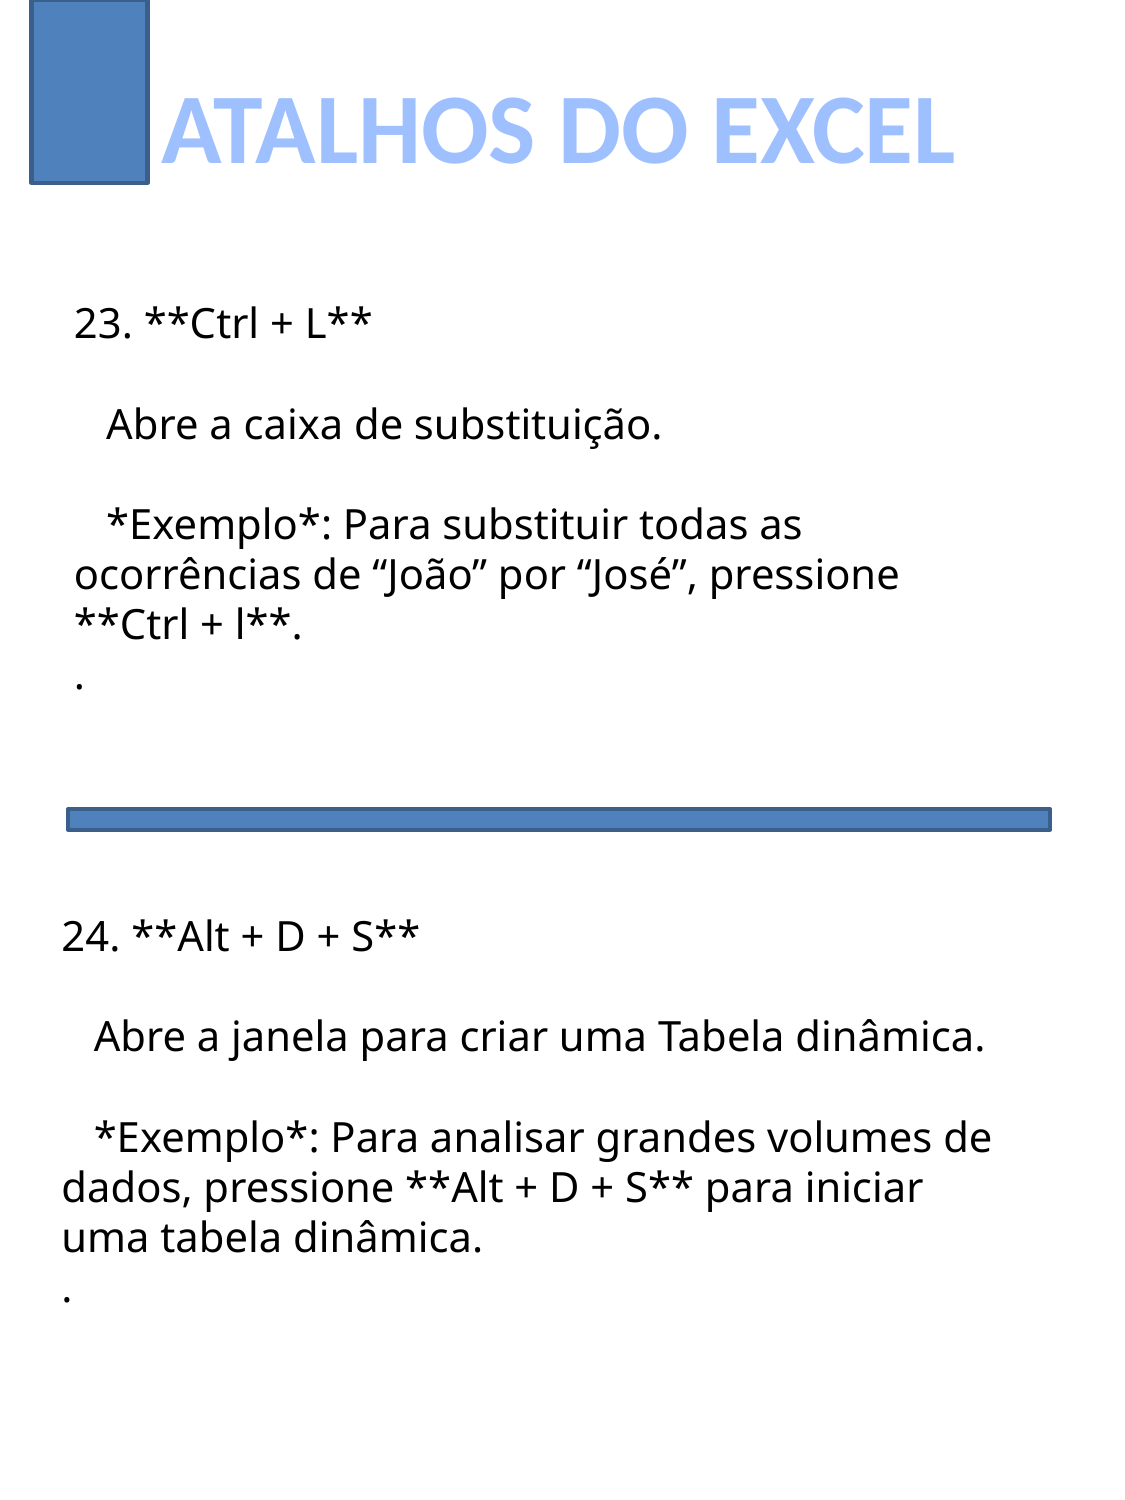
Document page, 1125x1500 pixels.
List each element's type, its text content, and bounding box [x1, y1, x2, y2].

text_box 24. **Alt + D + S** Abre a janela para criar uma Tabela dinâmica. *Exemplo*: Para analisar grandes volumes de dados, pressione **Alt + D + S** para iniciar uma tabela dinâmica. . [45, 890, 1031, 1331]
text_box 23. **Ctrl + L** Abre a caixa de substituição. *Exemplo*: Para substituir todas as ocorrências de “João” por “José”, pressione **Ctrl + l**. . [57, 252, 1043, 693]
text_box [29, 0, 150, 185]
text_box ATALHOS DO EXCEL [150, 63, 1031, 185]
text_box [66, 807, 1052, 832]
